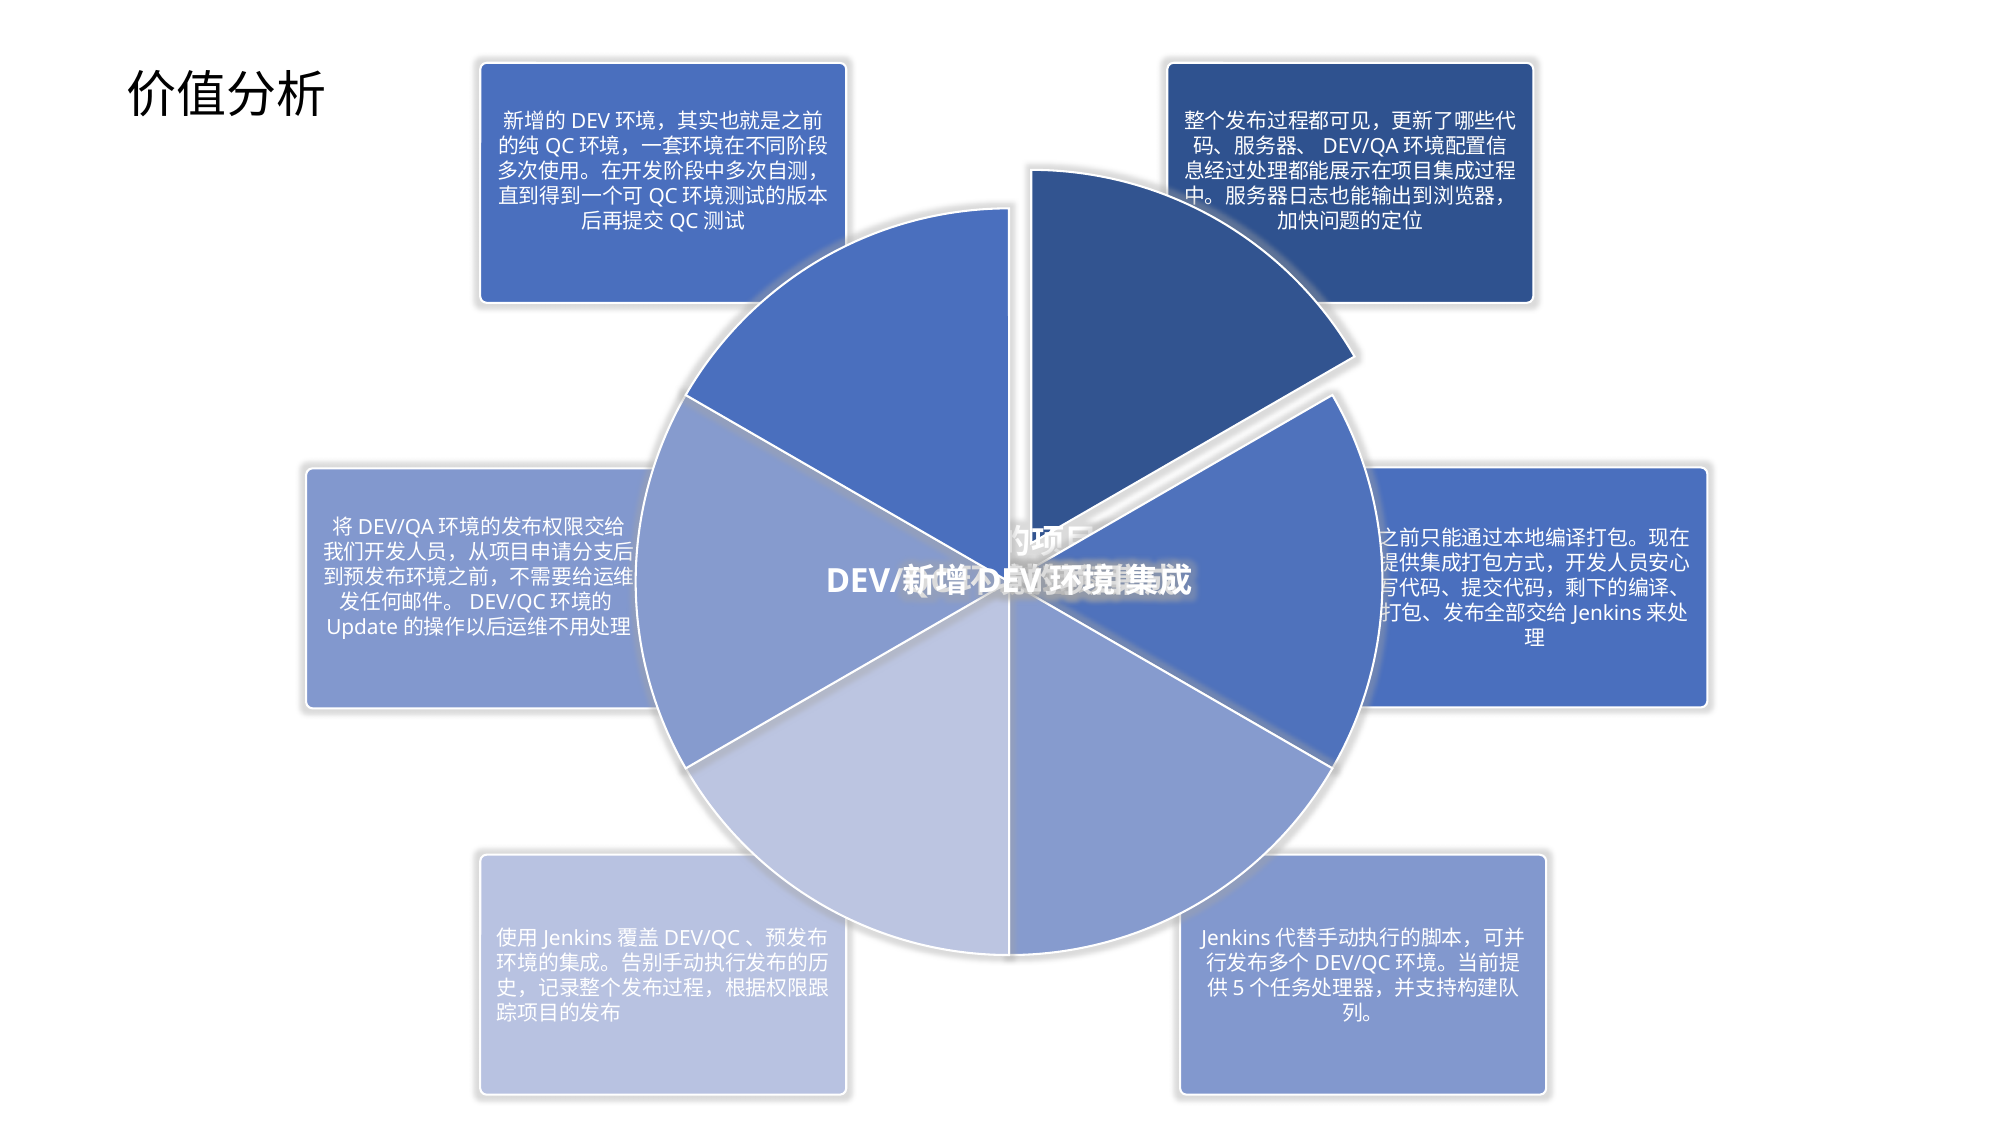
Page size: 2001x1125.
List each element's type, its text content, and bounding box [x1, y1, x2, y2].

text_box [410, 117, 1630, 1007]
text_box Jenkins代替手动执行的脚本，可并行发布多个DEV/QC环境。当前提供5个任务处理器，并支持构建队列。 [1179, 1007, 1548, 1096]
text_box 使用Jenkins覆盖DEV/QC、预发布环境的集成。告别手动执行发布的历史，记录整个发布过程，根据权限跟踪项目的发布 [479, 1007, 848, 1096]
subtitle 价值分析 [111, 62, 1612, 139]
text_box 之前只能通过本地编译打包。现在提供集成打包方式，开发人员安心写代码、提交代码，剩下的编译、打包、发布全部交给Jenkins来处理 [1630, 466, 1709, 709]
text_box 将DEV/QA环境的发布权限交给我们开发人员，从项目申请分支后到预发布环境之前，不需要给运维发任何邮件。DEV/QC环境的Update的操作以后运维不用处理 [305, 467, 410, 710]
